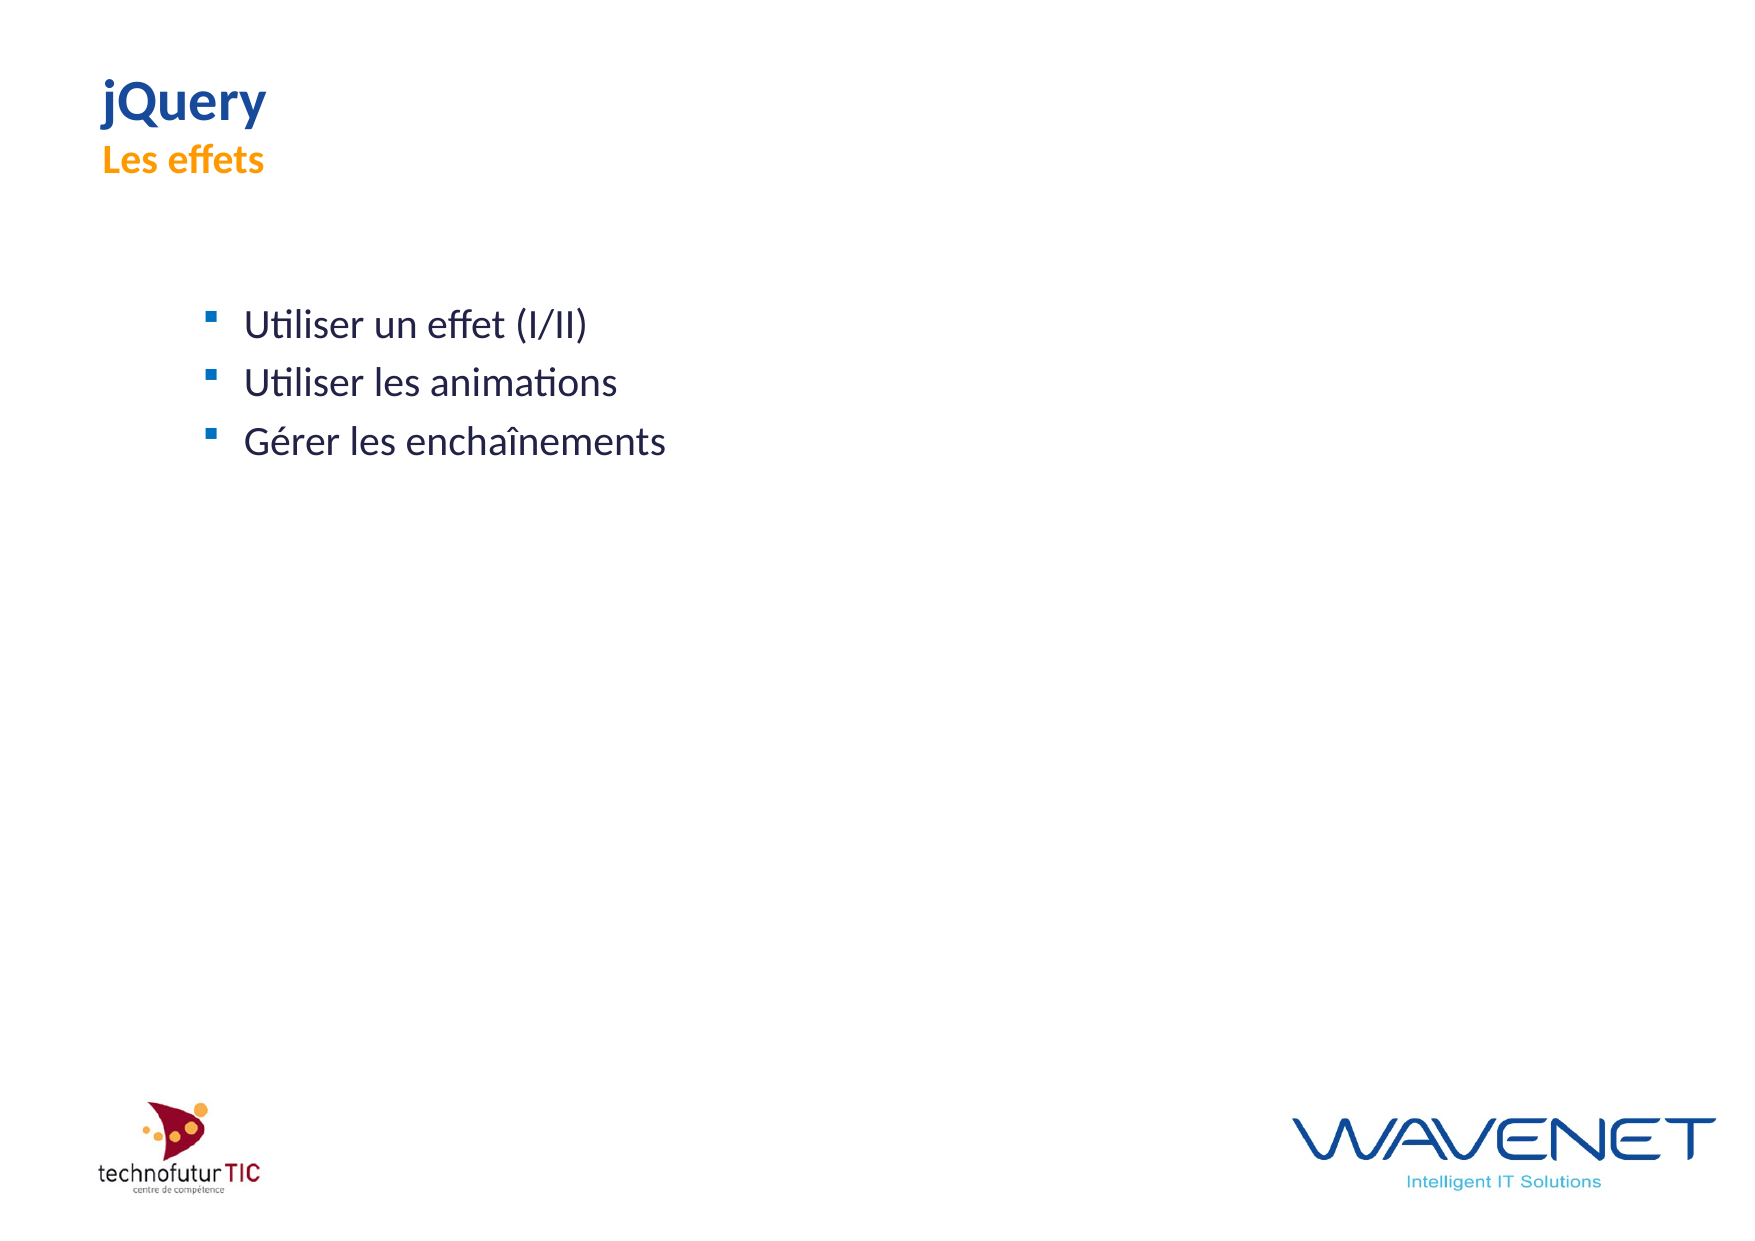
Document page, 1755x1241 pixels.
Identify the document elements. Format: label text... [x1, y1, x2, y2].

list Utiliser un effet (I/II) Utiliser les animations Gérer les enchaînements [87, 171, 1667, 1070]
picture [1290, 1116, 1718, 1192]
title jQuery Les effets [85, 52, 1667, 160]
picture [91, 1092, 267, 1199]
